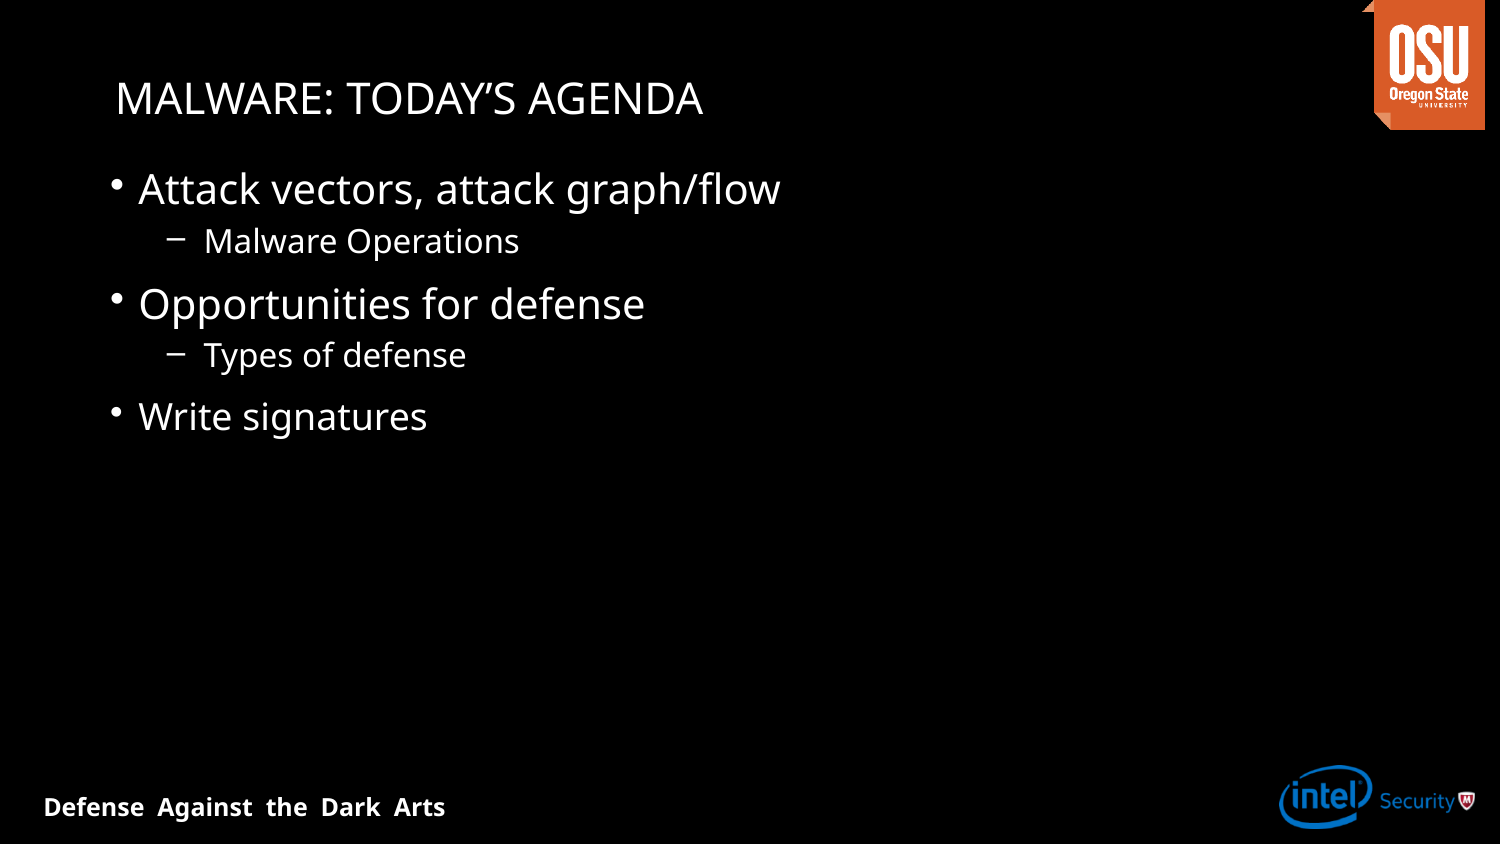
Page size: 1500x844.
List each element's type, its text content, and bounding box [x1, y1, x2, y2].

title malware: Today’s Agenda [99, 53, 1176, 148]
picture [1362, 0, 1485, 130]
picture [1279, 765, 1475, 829]
list Attack vectors, attack graph/flow Malware Operations Opportunities for defense Types of defense Write signatures [94, 159, 1256, 773]
